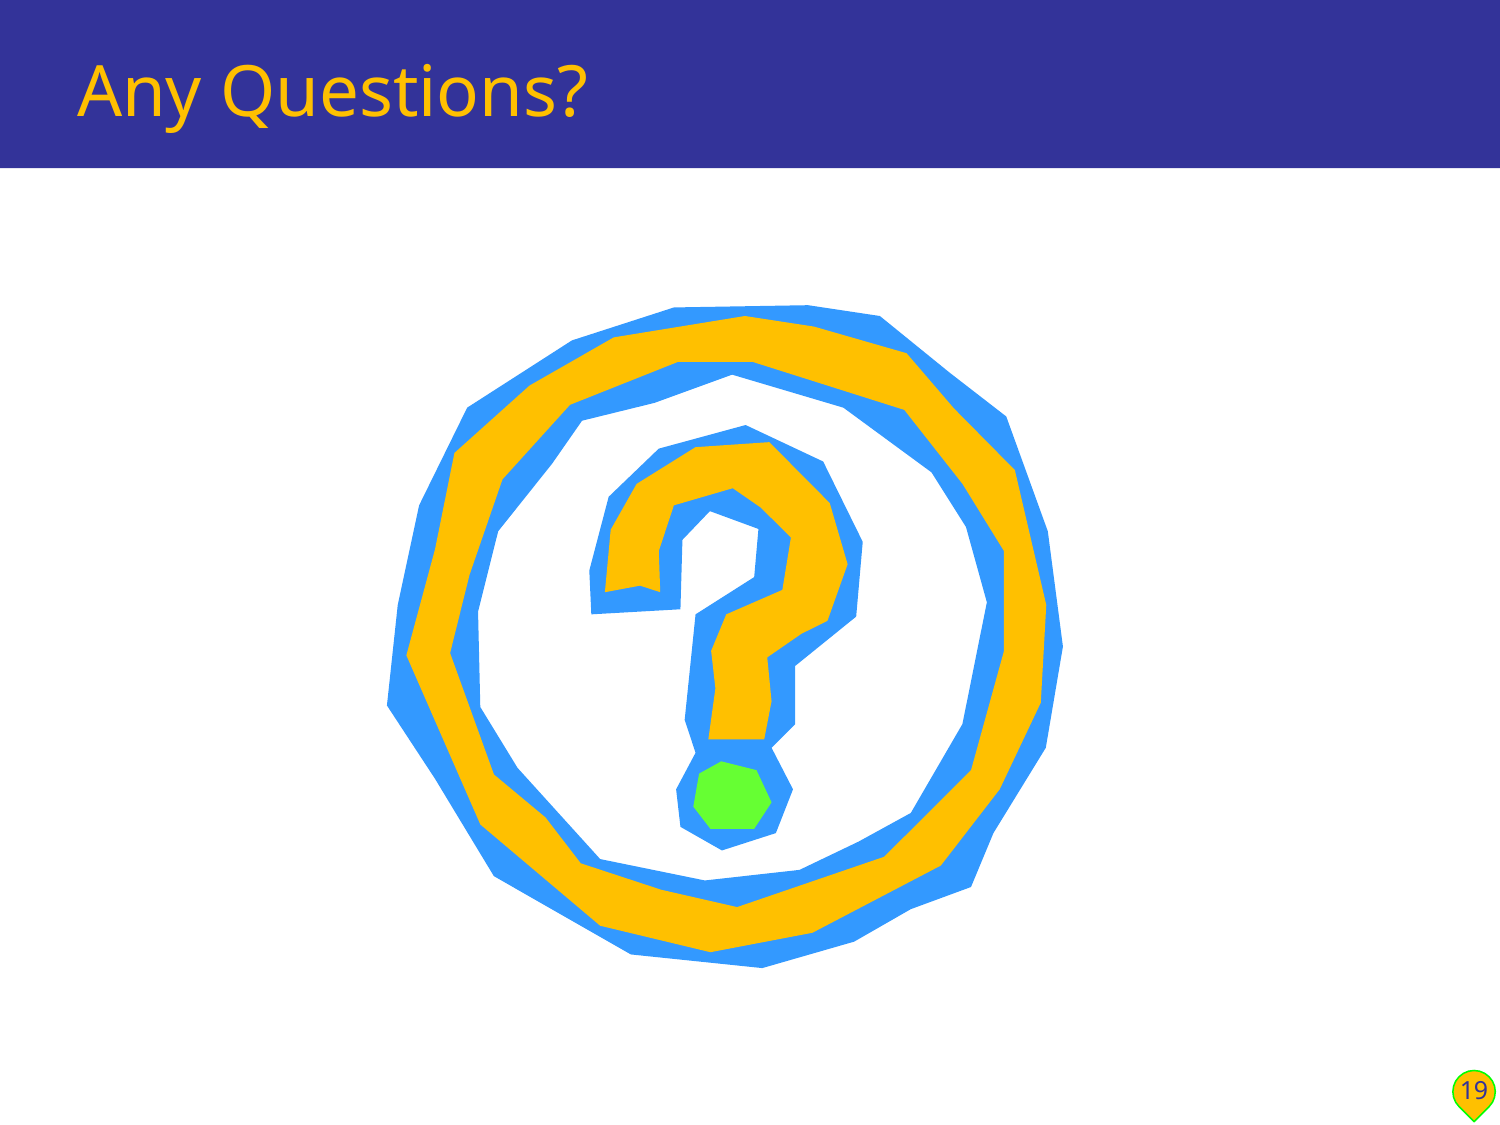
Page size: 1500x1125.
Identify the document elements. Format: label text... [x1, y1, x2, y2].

footer 19 [1431, 1040, 1500, 1117]
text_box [386, 304, 1064, 969]
title Any Questions? [61, 24, 1465, 139]
